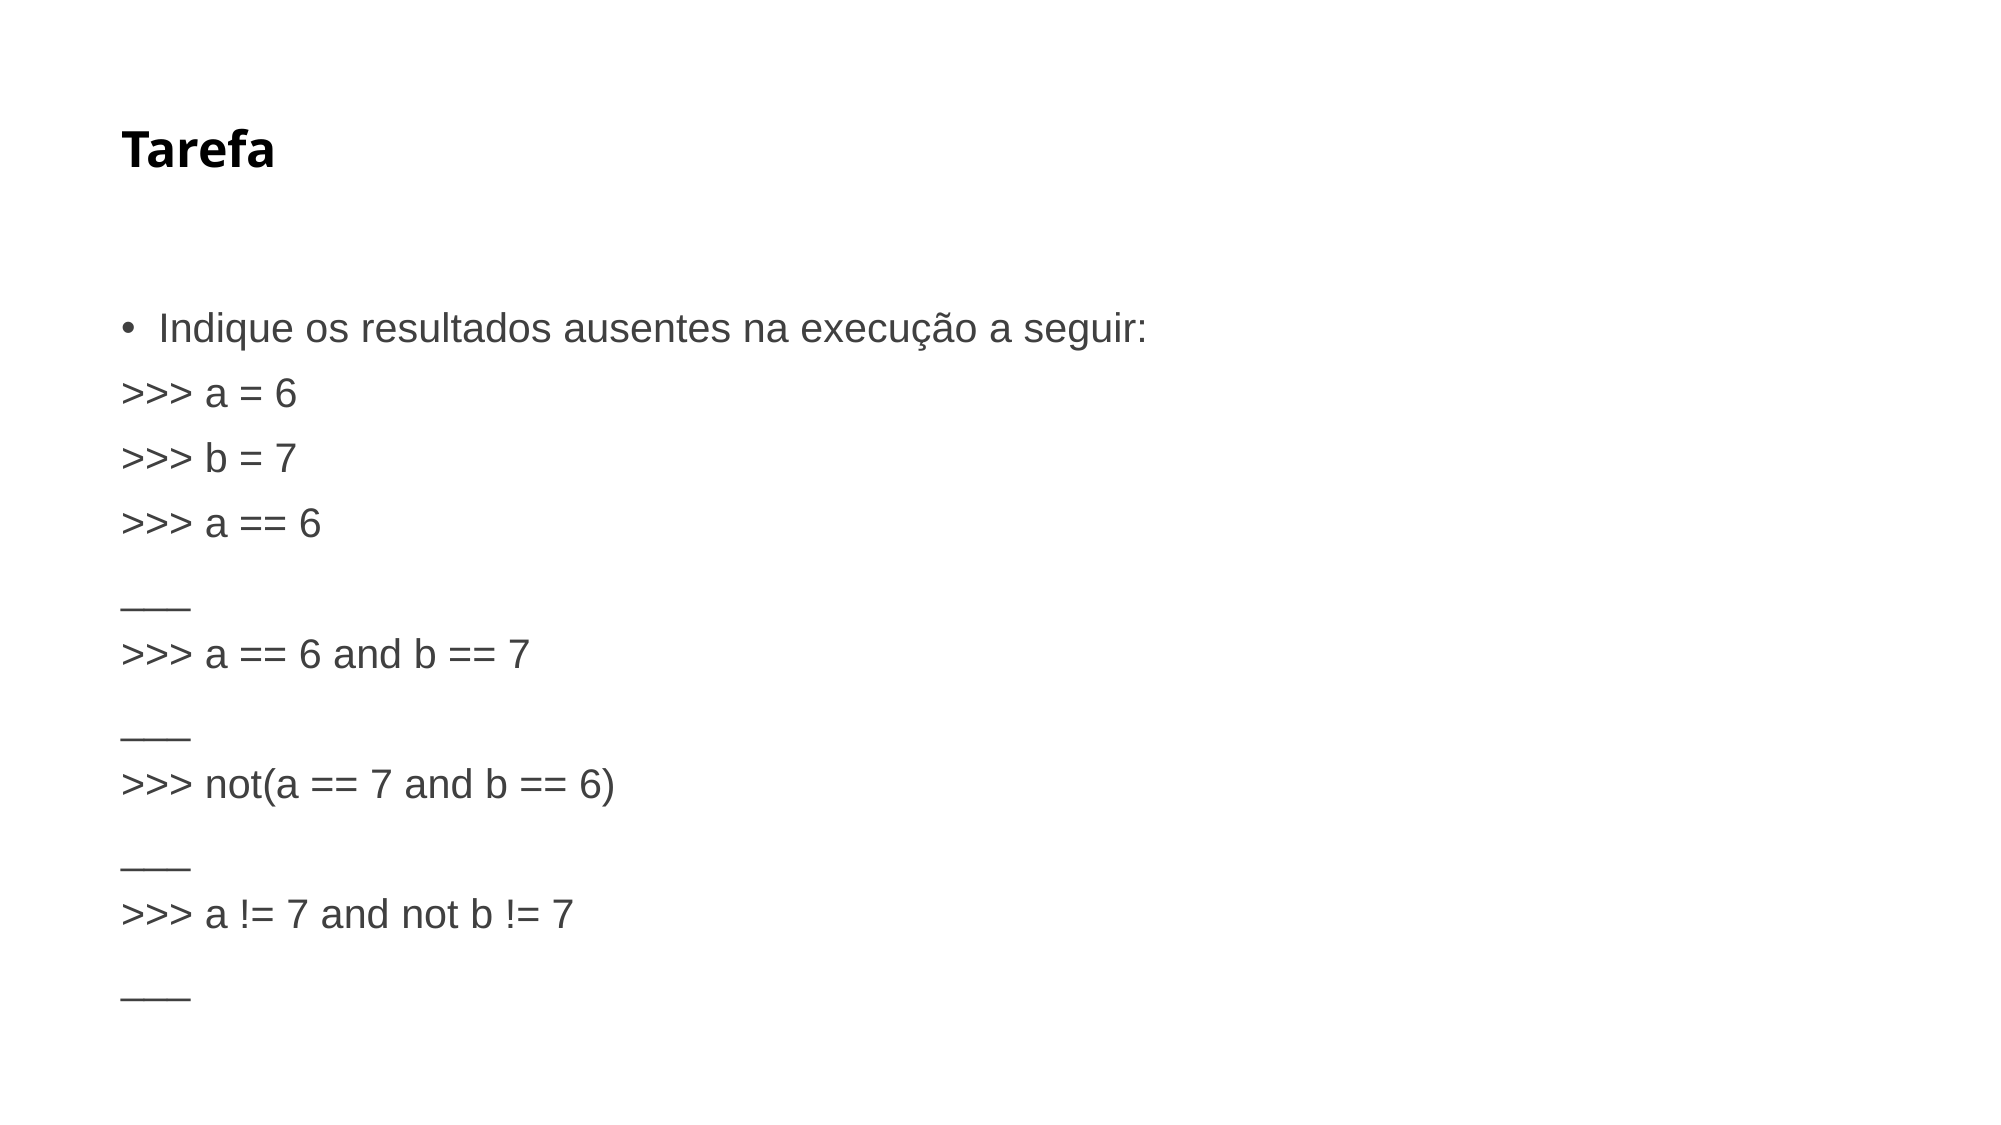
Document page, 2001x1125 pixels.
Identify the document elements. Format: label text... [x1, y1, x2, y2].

list Indique os resultados ausentes na execução a seguir: >>> a = 6 >>> b = 7 >>> a == 6 ___ >>> a == 6 and b == 7 ___ >>> not(a == 7 and b == 6) ___ >>> a != 7 and not b != 7 ___ [106, 299, 1832, 1014]
title Tarefa [106, 42, 1832, 260]
